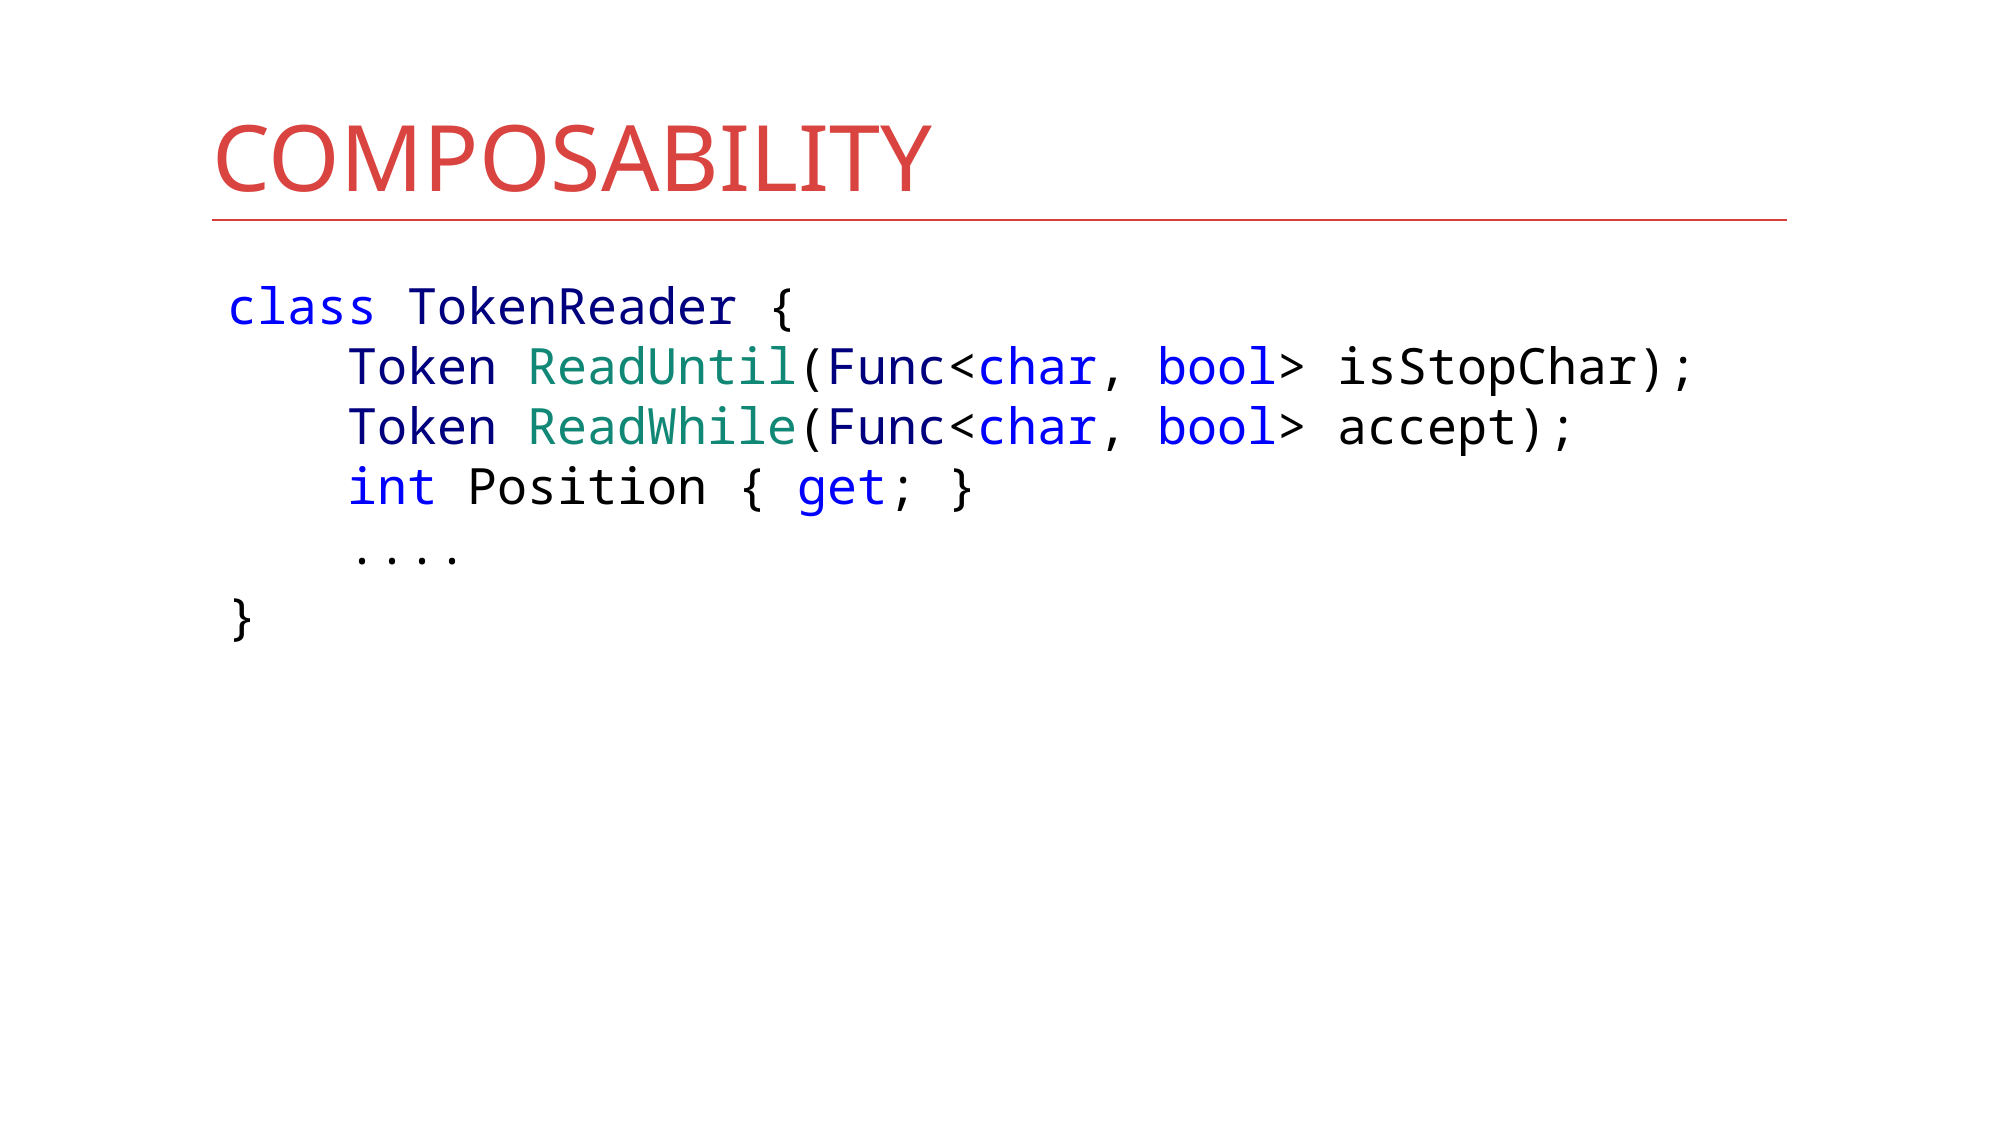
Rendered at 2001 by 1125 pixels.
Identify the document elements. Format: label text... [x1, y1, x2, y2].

list class TokenReader { Token ReadUntil(Func<char, bool> isStopChar); Token ReadWhile(Func<char, bool> accept); int Position { get; } .... } [212, 267, 1788, 1035]
title COMPOSABILITY [212, 90, 1788, 220]
